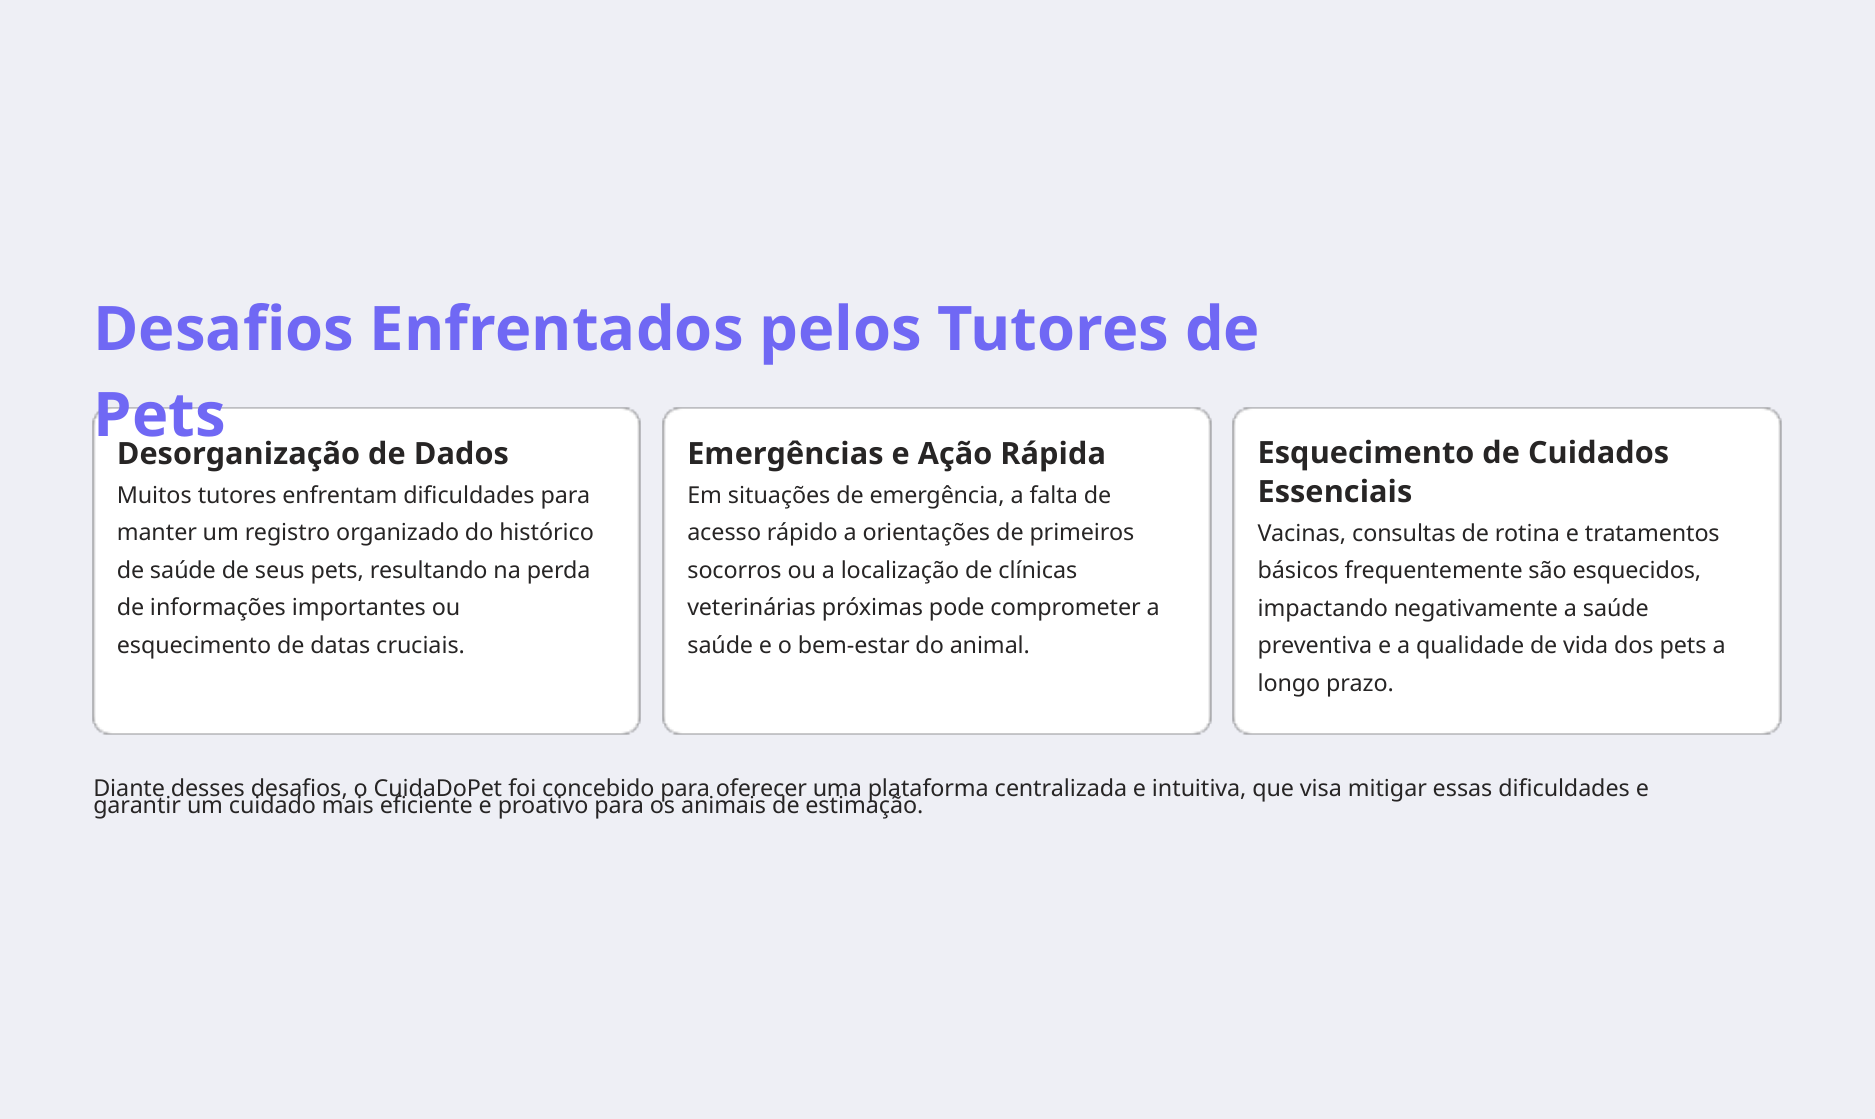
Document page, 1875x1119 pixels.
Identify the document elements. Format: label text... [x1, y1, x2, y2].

text_box Esquecimento de Cuidados Essenciais Vacinas, consultas de rotina e tratamentos básicos frequentemente são esquecidos, impactando negativamente a saúde preventiva e a qualidade de vida dos pets a longo prazo. [1257, 430, 1767, 697]
text_box Desorganização de Dados Muitos tutores enfrentam dificuldades para manter um registro organizado do histórico de saúde de seus pets, resultando na perda de informações importantes ou esquecimento de datas cruciais. [116, 427, 595, 658]
text_box [653, 449, 1222, 742]
text_box [1223, 398, 1792, 742]
text_box Emergências e Ação Rápida Em situações de emergência, a falta de acesso rápido a orientações de primeiros socorros ou a localização de clínicas veterinárias próximas pode comprometer a saúde e o bem-estar do animal. [687, 427, 1189, 658]
text_box Diante desses desafios, o CuidaDoPet foi concebido para oferecer uma plataforma centralizada e intuitiva, que visa mitigar essas dificuldades e garantir um cuidado mais eficiente e proativo para os animais de estimação. [93, 742, 1797, 818]
text_box Desafios Enfrentados pelos Tutores de Pets [93, 276, 1306, 449]
text_box [83, 398, 652, 745]
